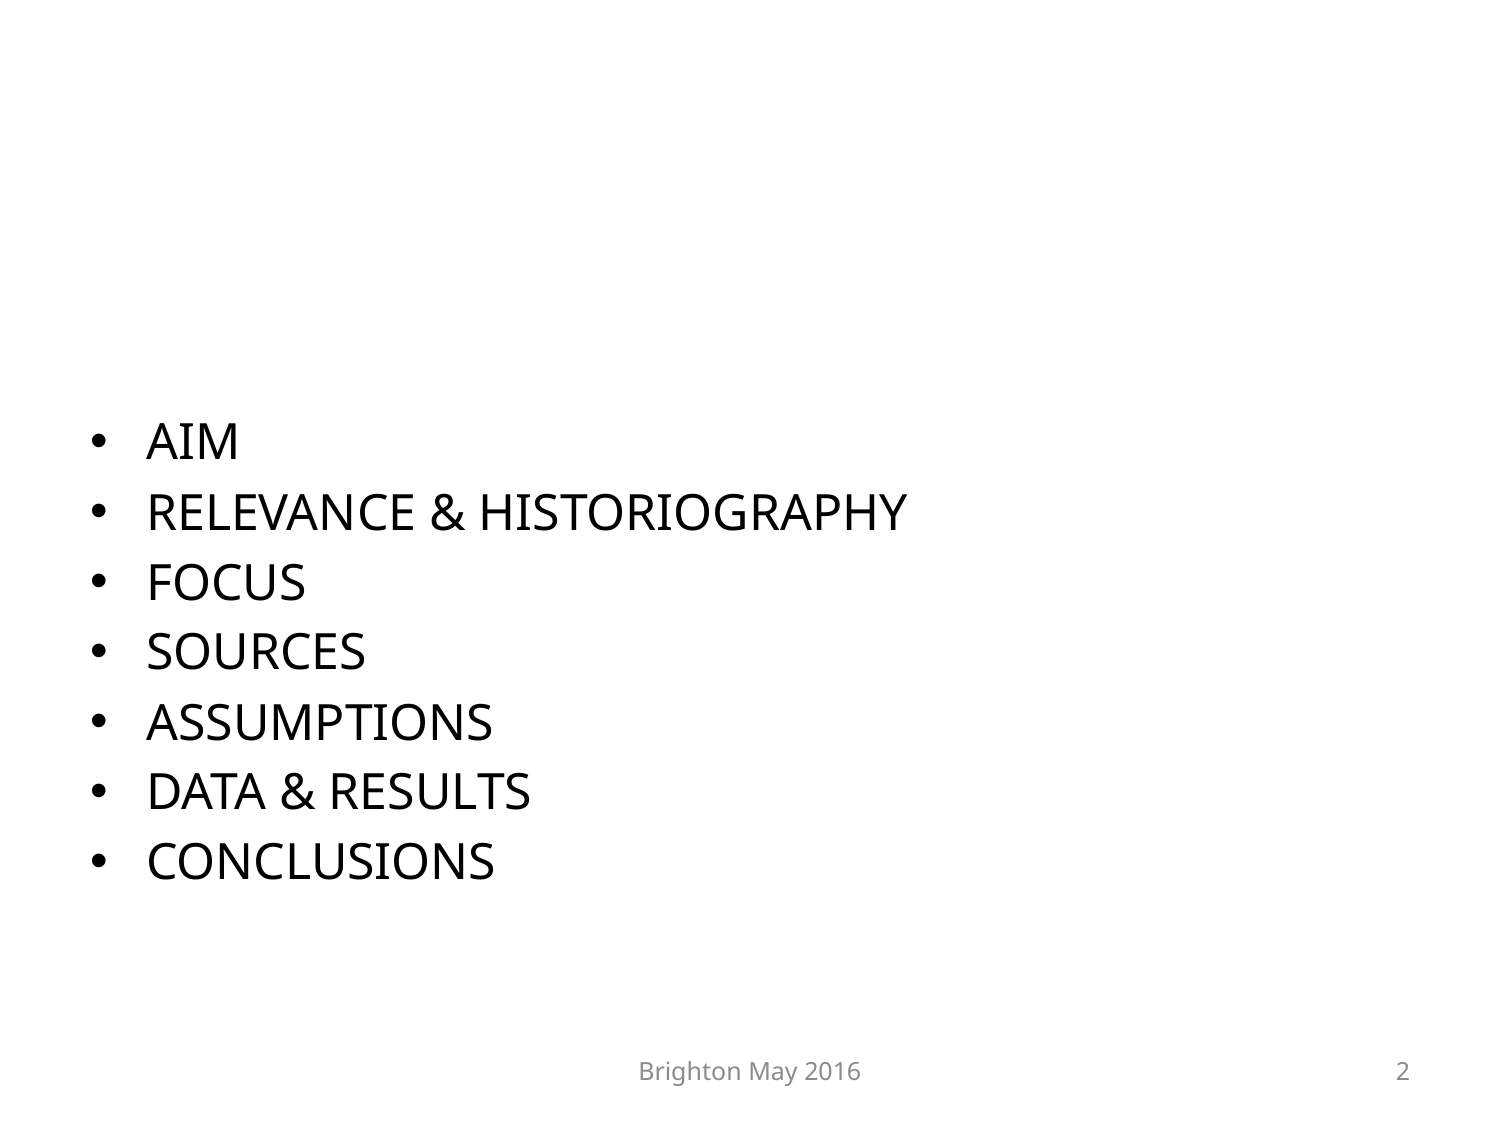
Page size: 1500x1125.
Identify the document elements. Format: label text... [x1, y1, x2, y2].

list AIM RELEVANCE & HISTORIOGRAPHY FOCUS SOURCES ASSUMPTIONS DATA & RESULTS CONCLUSIONS [75, 262, 1425, 1005]
slide_number 2 [1074, 1042, 1425, 1103]
footer Brighton May 2016 [512, 1042, 988, 1103]
